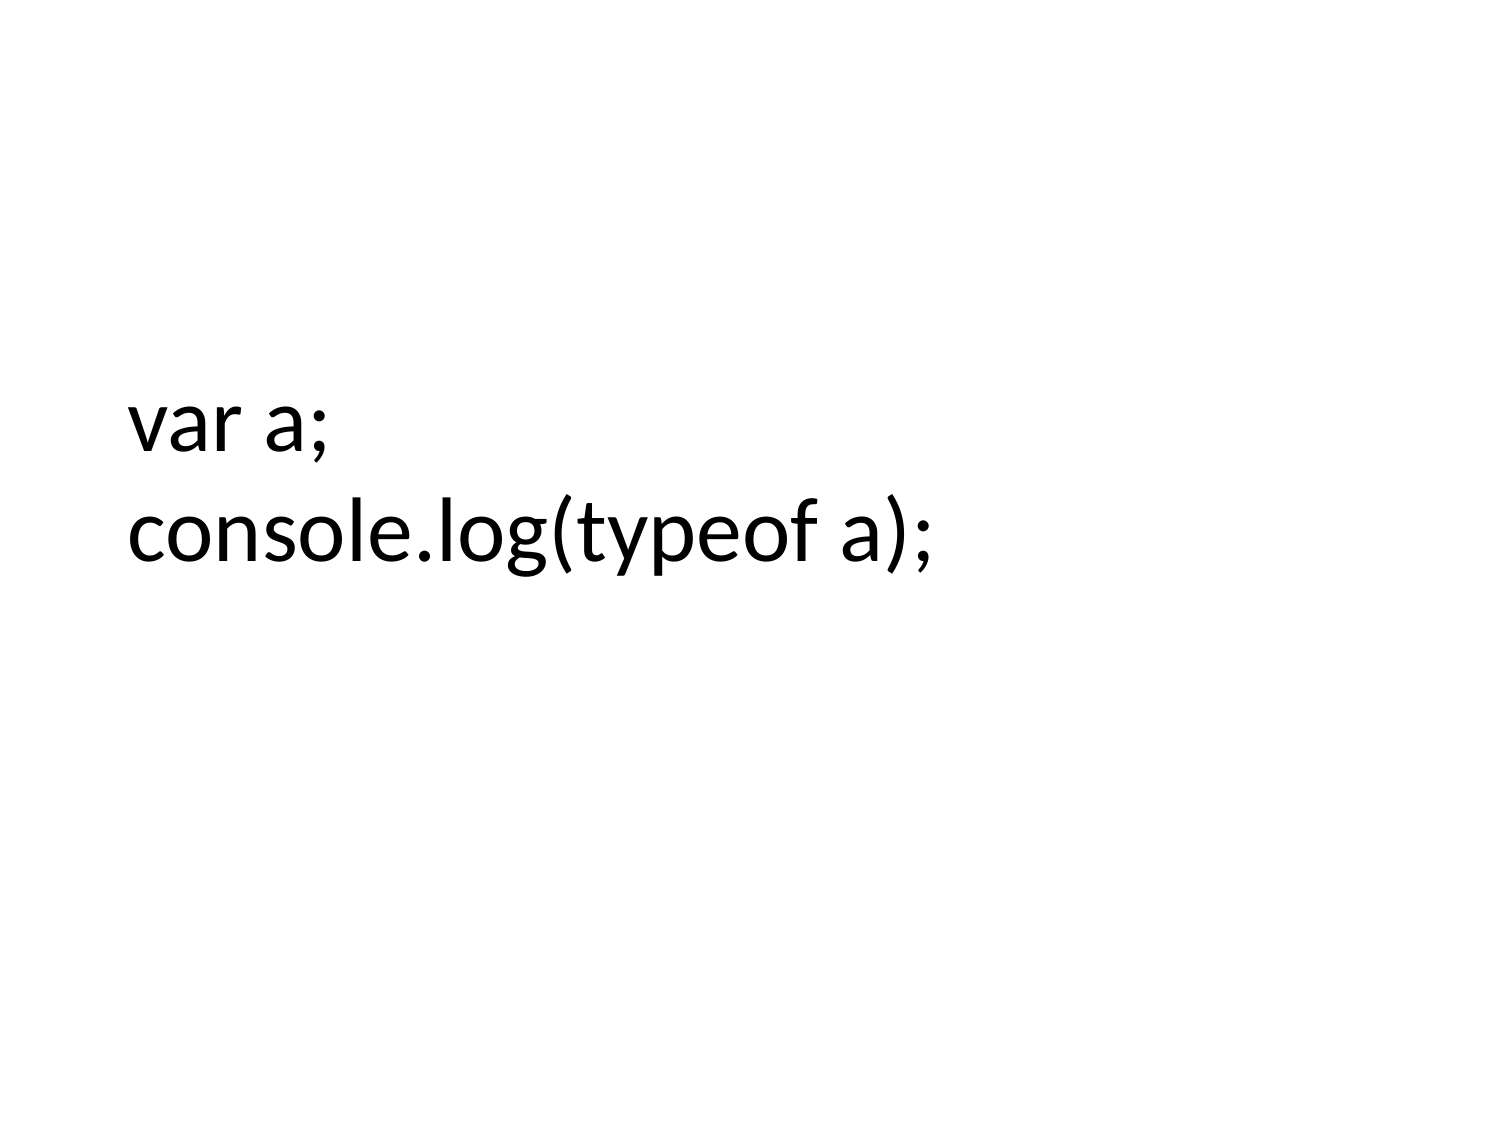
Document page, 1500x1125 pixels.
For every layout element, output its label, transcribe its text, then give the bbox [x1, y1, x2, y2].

title var a; console.log(typeof a); [112, 349, 1388, 591]
